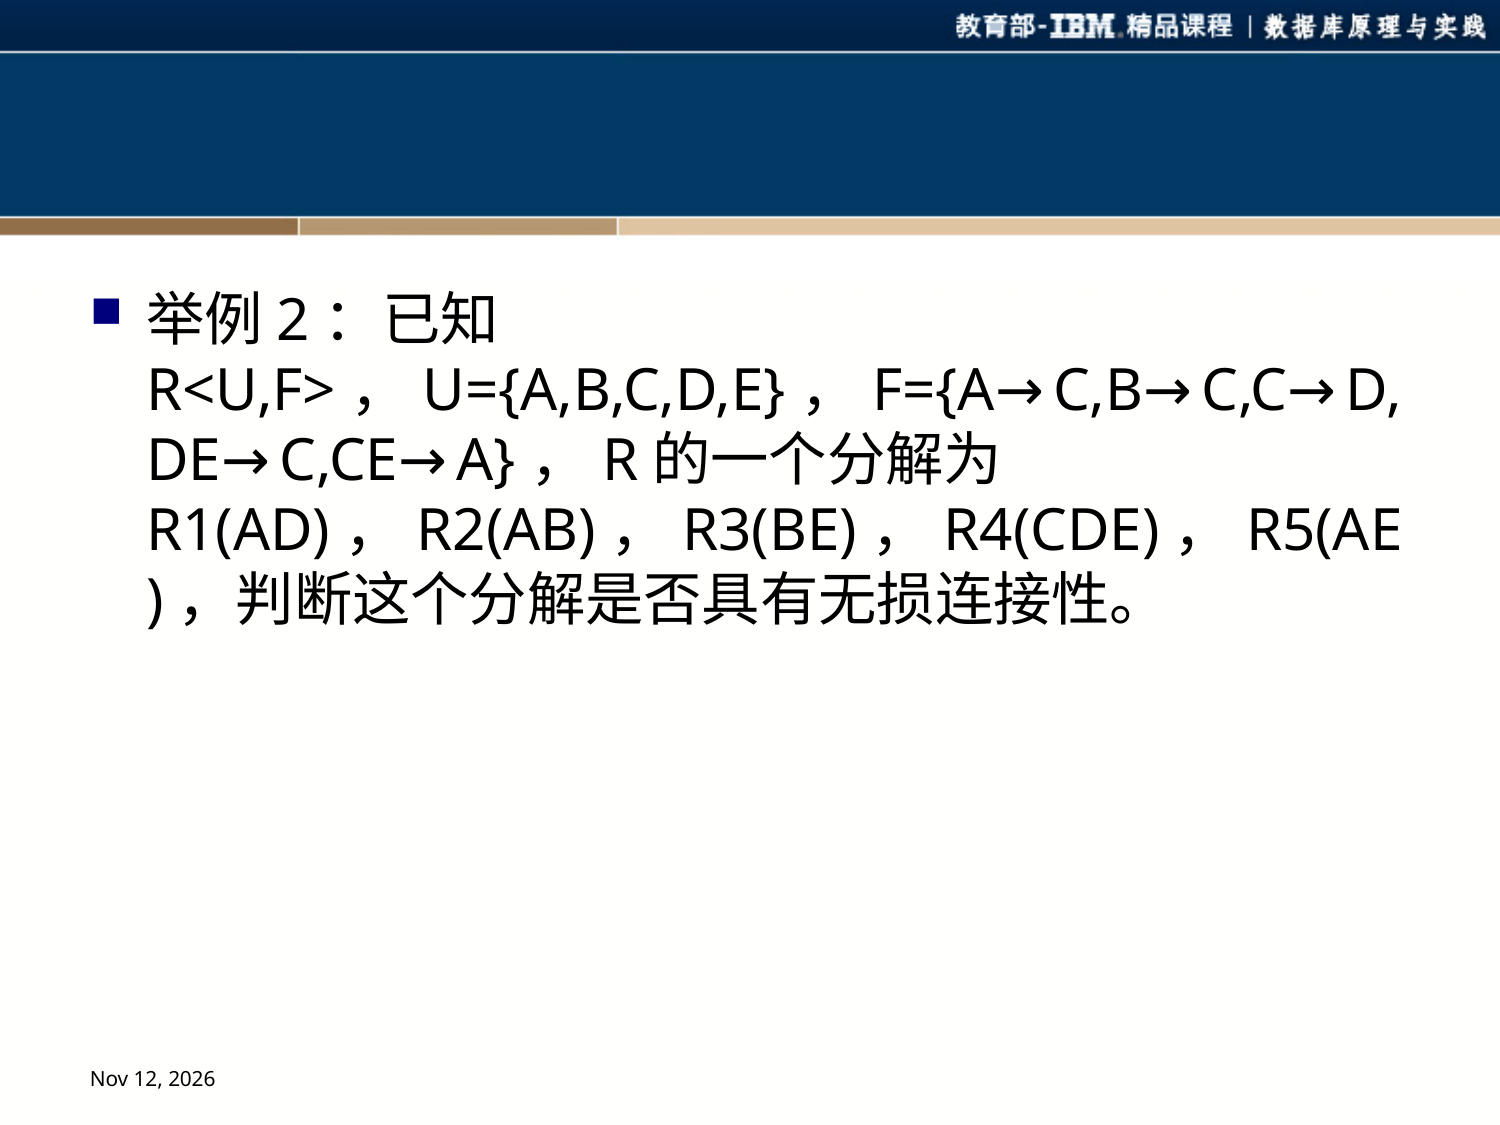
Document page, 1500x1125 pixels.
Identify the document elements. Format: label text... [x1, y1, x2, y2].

picture [0, 0, 1500, 1125]
list 举例2：已知R<U,F>，U={A,B,C,D,E}，F={A→C,B→C,C→D,DE→C,CE→A}，R的一个分解为R1(AD)，R2(AB)，R3(BE)，R4(CDE)，R5(AE)，判断这个分解是否具有无损连接性。 [75, 275, 1425, 1032]
